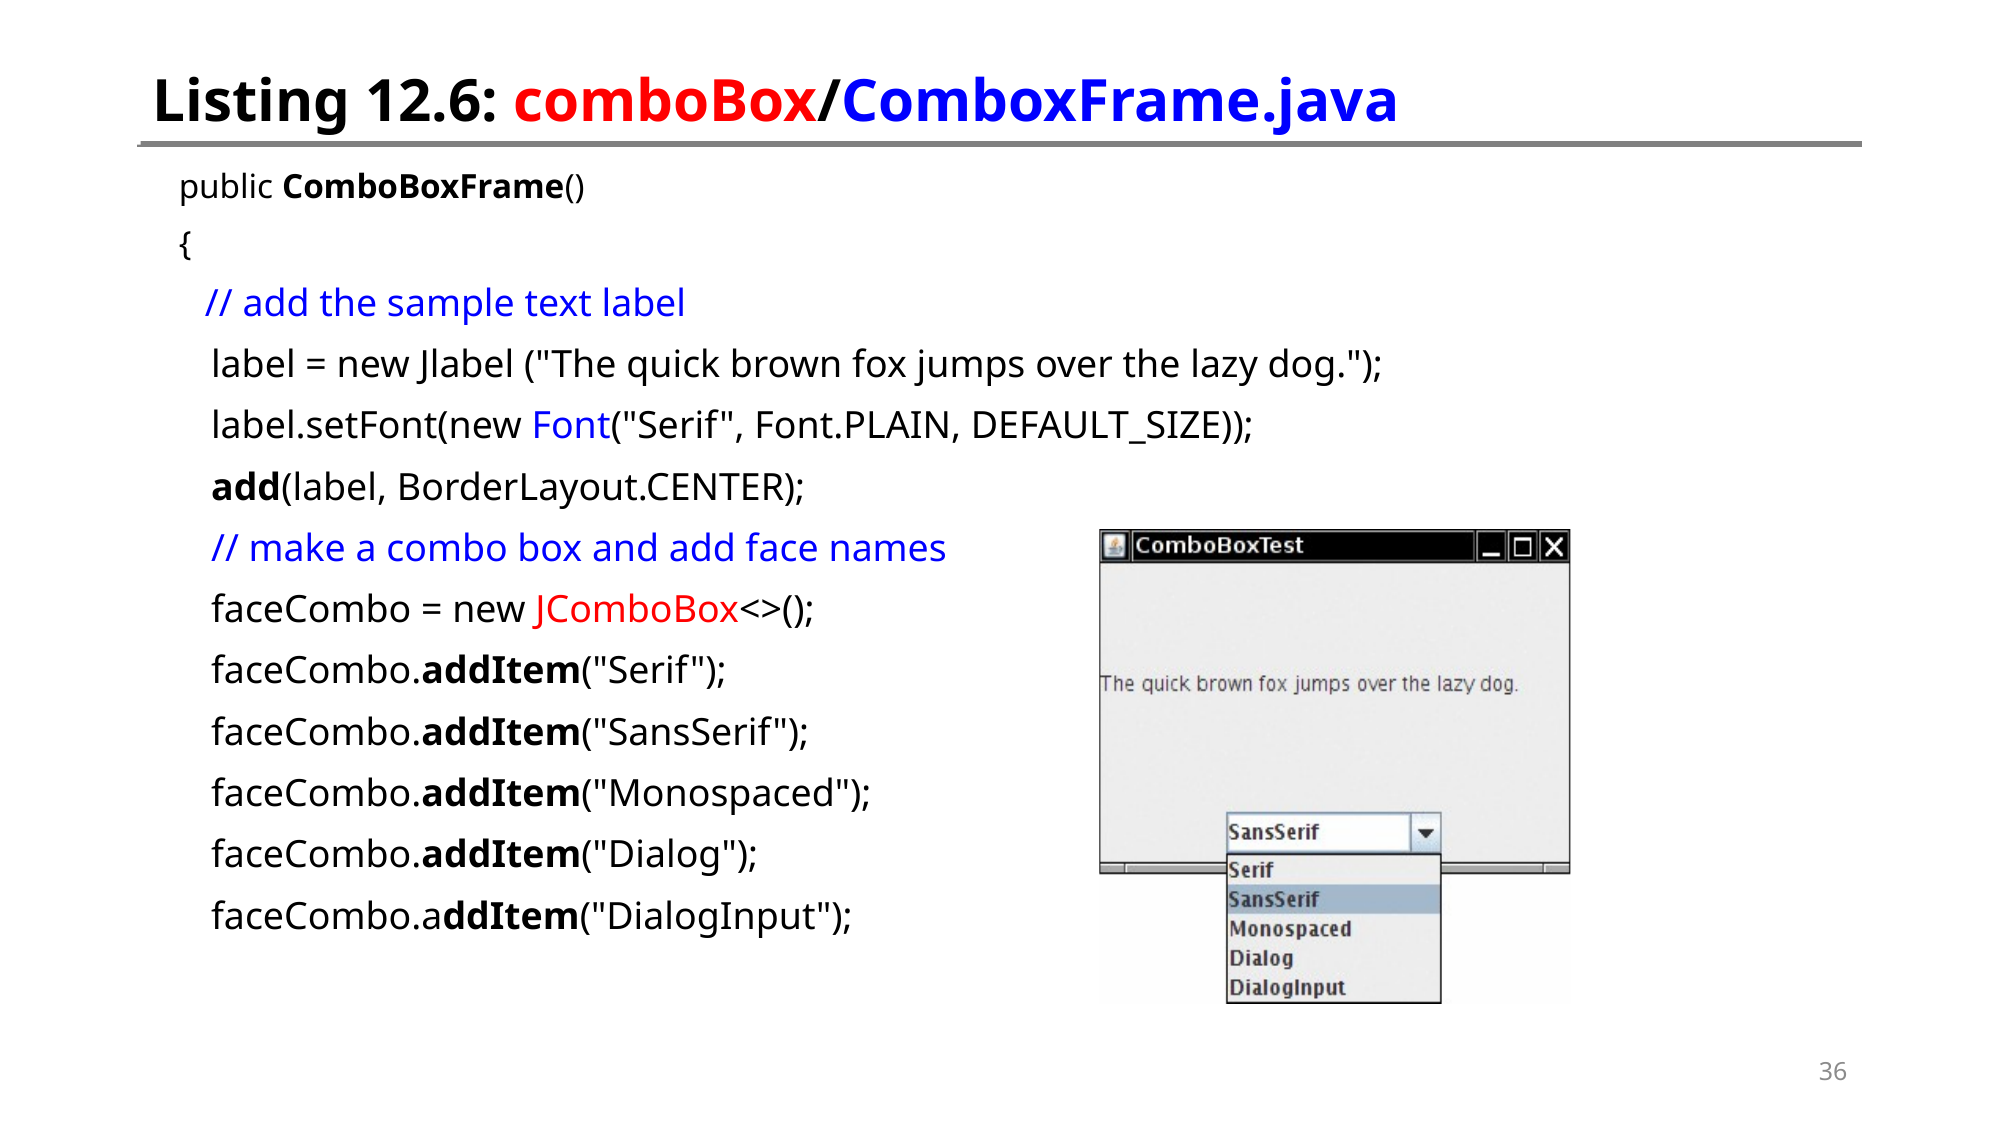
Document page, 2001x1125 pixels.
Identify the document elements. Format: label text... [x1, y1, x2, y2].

text_box [1099, 529, 1571, 1004]
slide_number 36 [1412, 1042, 1863, 1103]
title Listing 12.6: comboBox/ComboxFrame.java [137, 59, 1863, 145]
list public ComboBoxFrame() { // add the sample text label label = new Jlabel ("The quick brown fox jumps over the lazy dog."); label.setFont(new Font("Serif", Font.PLAIN, DEFAULT_SIZE)); add(label, BorderLayout.CENTER); // make a combo box and add face names faceCombo = new JComboBox<>(); faceCombo.addItem("Serif"); faceCombo.addItem("SansSerif"); faceCombo.addItem("Monospaced"); faceCombo.addItem("Dialog"); faceCombo.addItem("DialogInput"); [137, 162, 1863, 1043]
